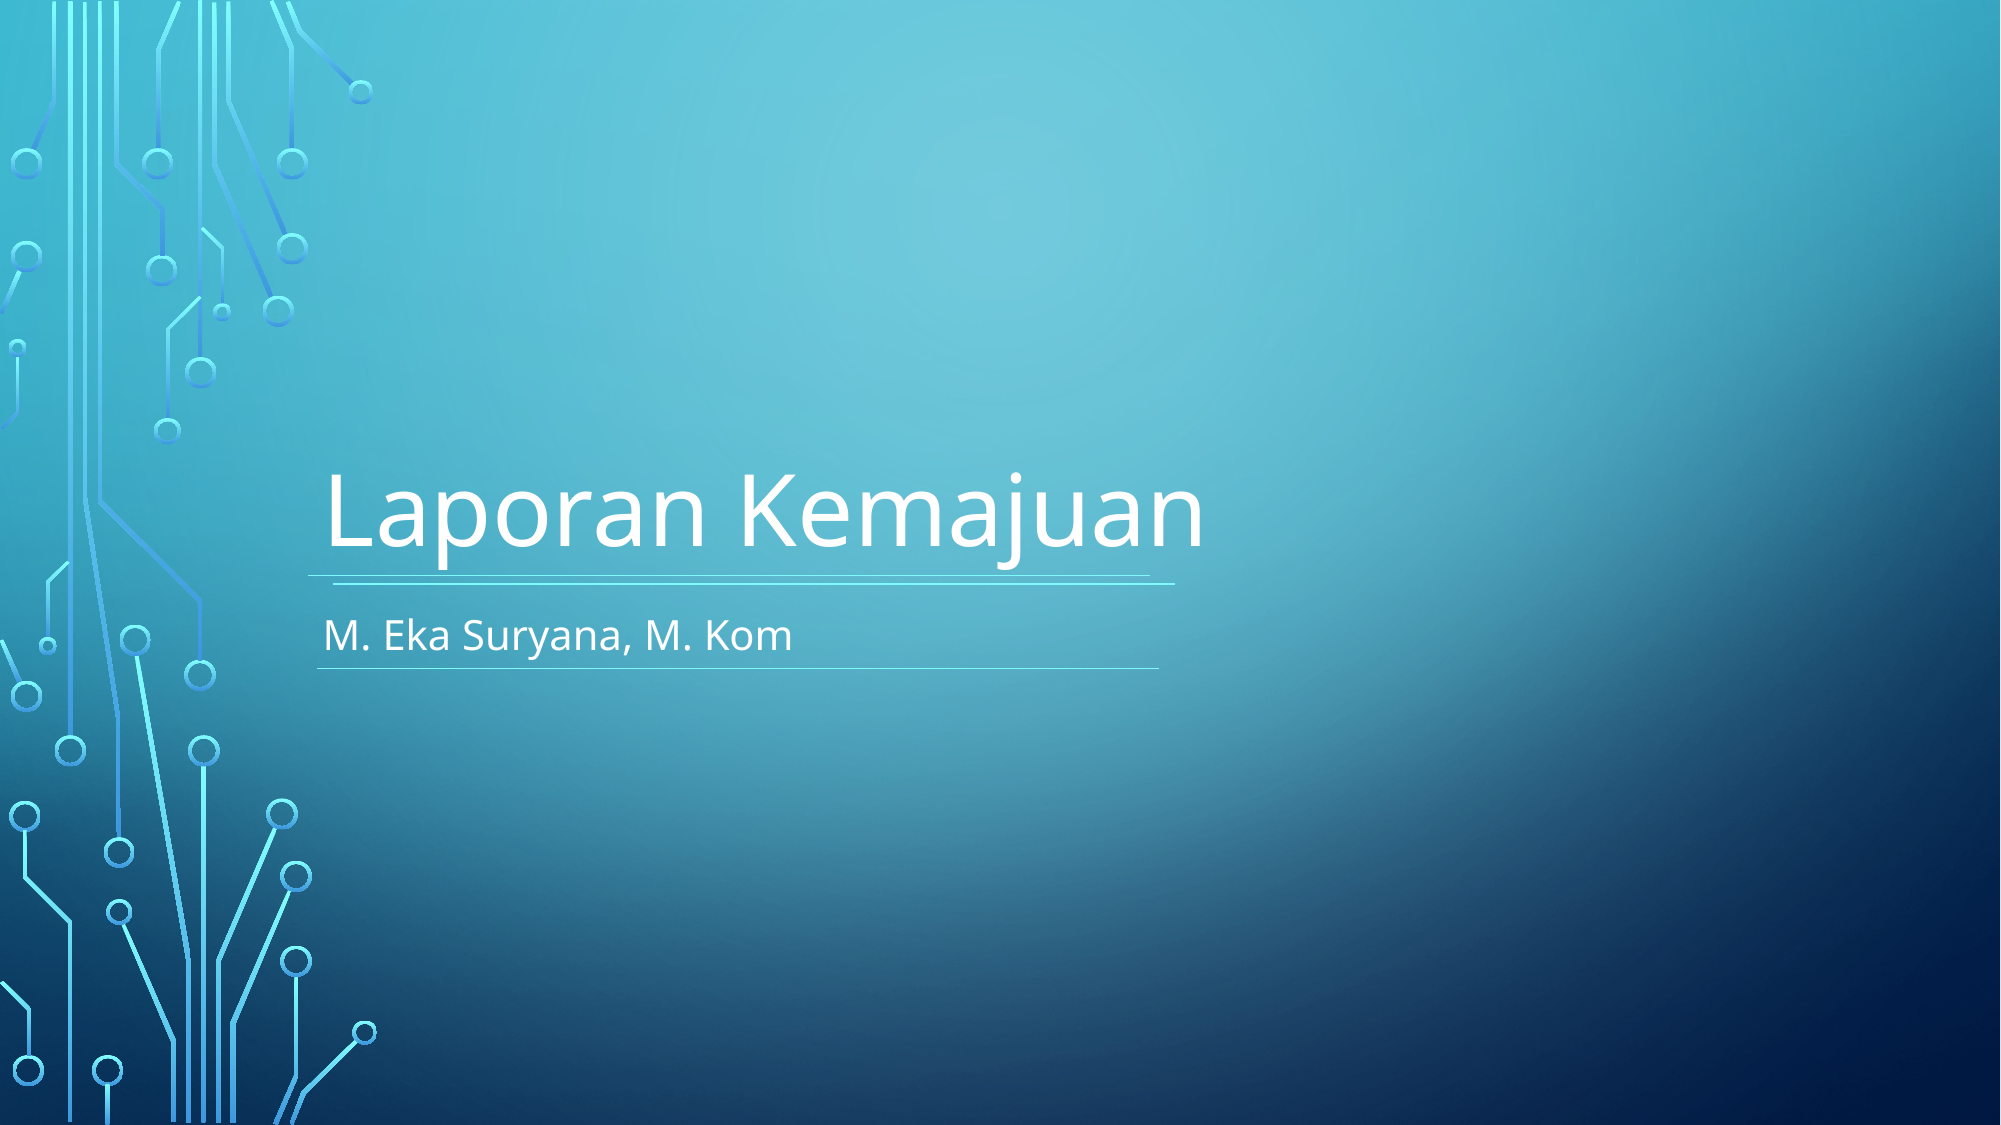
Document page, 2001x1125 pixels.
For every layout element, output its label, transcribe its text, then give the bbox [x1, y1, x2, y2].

title Laporan Kemajuan [307, 184, 1750, 576]
subtitle M. Eka Suryana, M. Kom [307, 590, 1750, 863]
